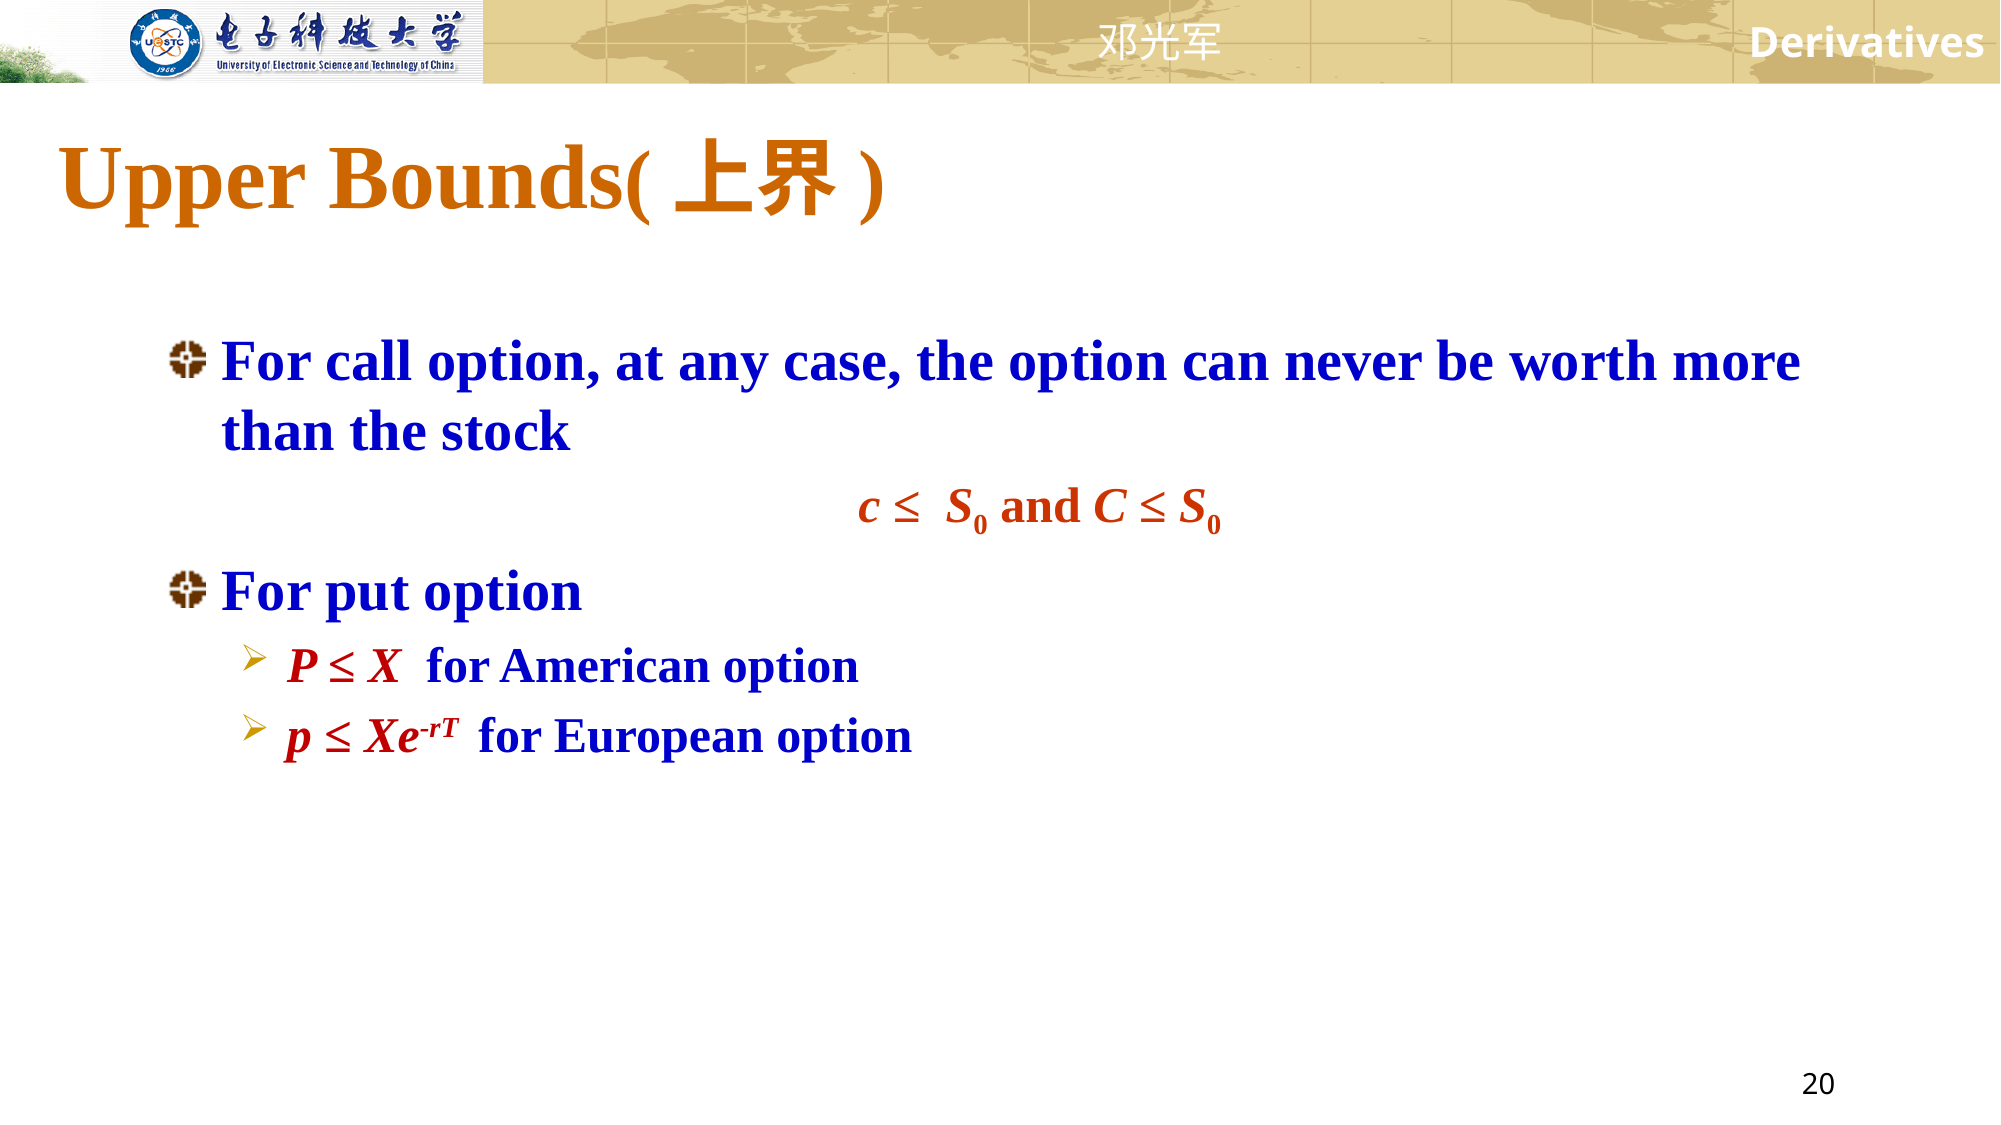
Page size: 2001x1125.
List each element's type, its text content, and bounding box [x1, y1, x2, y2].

picture [165, 566, 206, 608]
list For call option, at any case, the option can never be worth more than the stock c ≤ S0 and C ≤ S0 For put option P ≤ X for American option p ≤ Xe-rT for European option [150, 314, 1855, 879]
picture [0, 0, 483, 83]
picture [165, 336, 206, 378]
title Upper Bounds(上界) [42, 78, 1850, 266]
